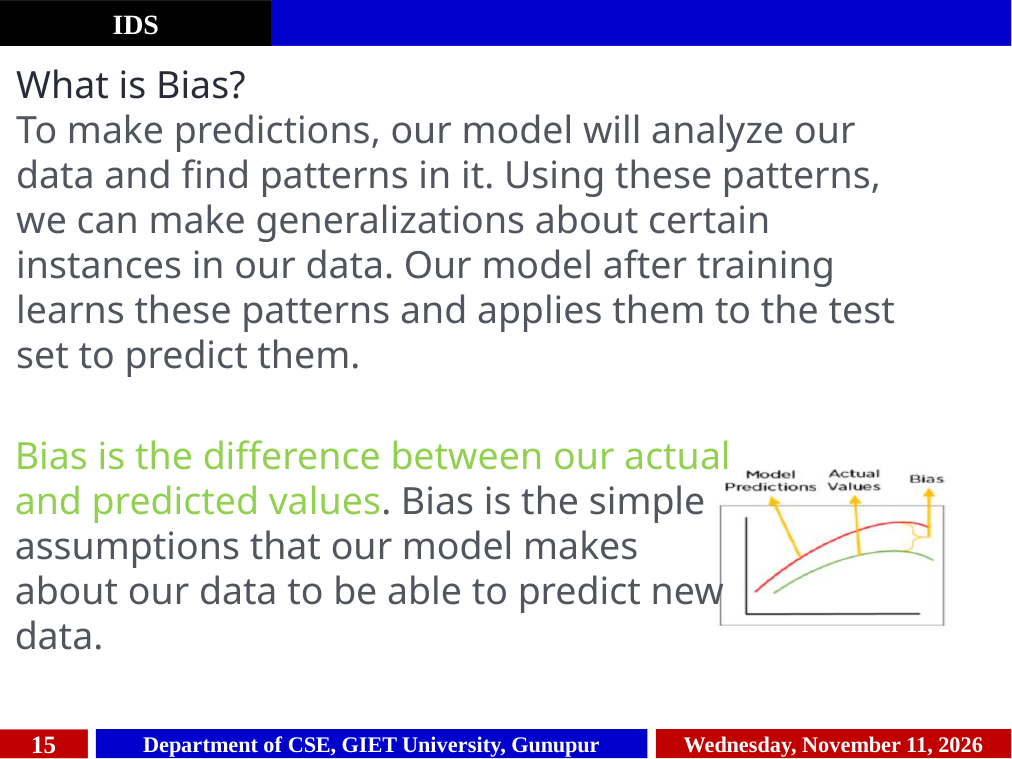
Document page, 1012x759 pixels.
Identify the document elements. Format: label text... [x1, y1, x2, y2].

picture [670, 453, 1012, 638]
text_box What is Bias? To make predictions, our model will analyze our data and find patterns in it. Using these patterns, we can make generalizations about certain instances in our data. Our model after training learns these patterns and applies them to the test set to predict them. [1, 54, 956, 429]
text_box Bias is the difference between our actual and predicted values. Bias is the simple assumptions that our model makes about our data to be able to predict new data. [0, 424, 750, 665]
